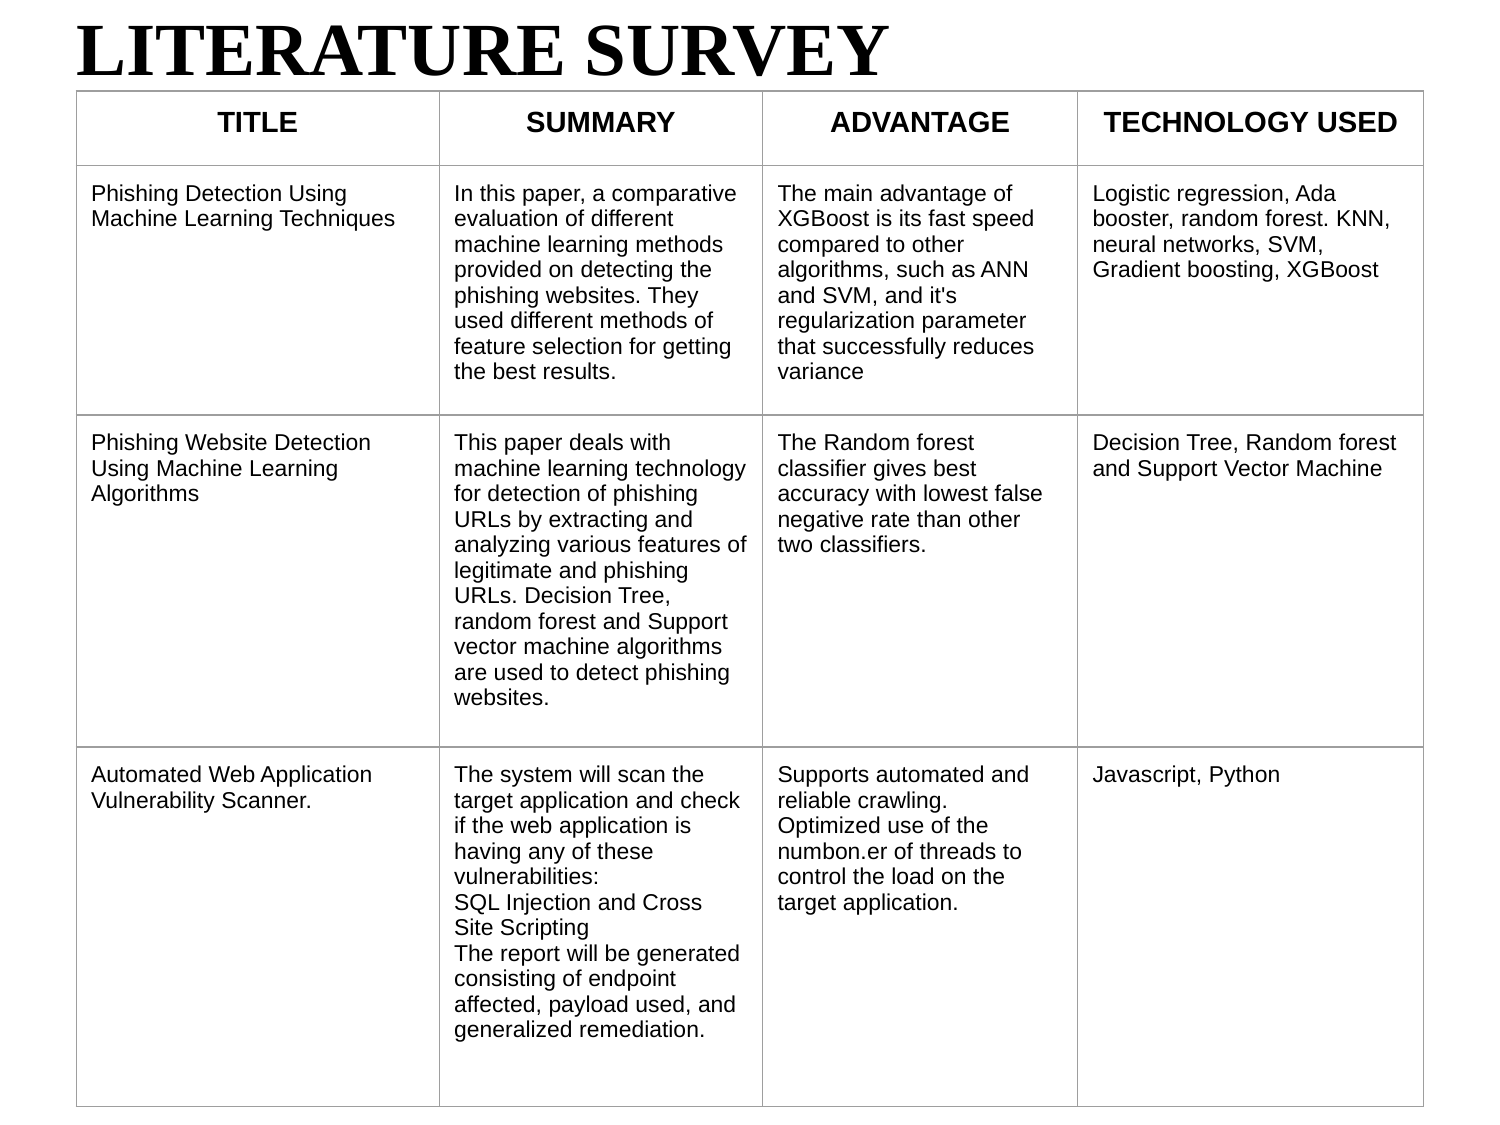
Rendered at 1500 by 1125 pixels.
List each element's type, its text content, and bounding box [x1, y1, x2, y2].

table_cell This paper deals with machine learning technology for detection of phishing URLs by extracting and analyzing various features of legitimate and phishing URLs. Decision Tree, random forest and Support vector machine algorithms are used to detect phishing websites. [440, 416, 762, 746]
table_header SUMMARY [440, 92, 762, 165]
table_cell The main advantage of XGBoost is its fast speed compared to other algorithms, such as ANN and SVM, and it's regularization parameter that successfully reduces variance [763, 166, 1077, 414]
table_cell The system will scan the target application and check if the web application is having any of these vulnerabilities: SQL Injection and Cross Site Scripting The report will be generated consisting of endpoint affected, payload used, and generalized remediation. [440, 748, 762, 1106]
table_cell The Random forest classifier gives best accuracy with lowest false negative rate than other two classifiers. [763, 416, 1077, 746]
table_cell In this paper, a comparative evaluation of different machine learning methods provided on detecting the phishing websites. They used different methods of feature selection for getting the best results. [440, 166, 762, 414]
table_header TITLE [77, 92, 439, 165]
table_cell Supports automated and reliable crawling. Optimized use of the numbon.er of threads to control the load on the target application. [763, 748, 1077, 1106]
table_header TECHNOLOGY USED [1078, 92, 1423, 165]
table_cell Automated Web Application Vulnerability Scanner. [77, 748, 439, 1106]
title LITERATURE SURVEY [76, 0, 1339, 90]
table_cell Phishing Detection Using Machine Learning Techniques [77, 166, 439, 414]
table_header ADVANTAGE [763, 92, 1077, 165]
table_cell Phishing Website Detection Using Machine Learning Algorithms [77, 416, 439, 746]
table_cell Logistic regression, Ada booster, random forest. KNN, neural networks, SVM, Gradient boosting, XGBoost [1078, 166, 1423, 414]
table_cell Decision Tree, Random forest and Support Vector Machine [1078, 416, 1423, 746]
table_cell Javascript, Python [1078, 748, 1423, 1106]
